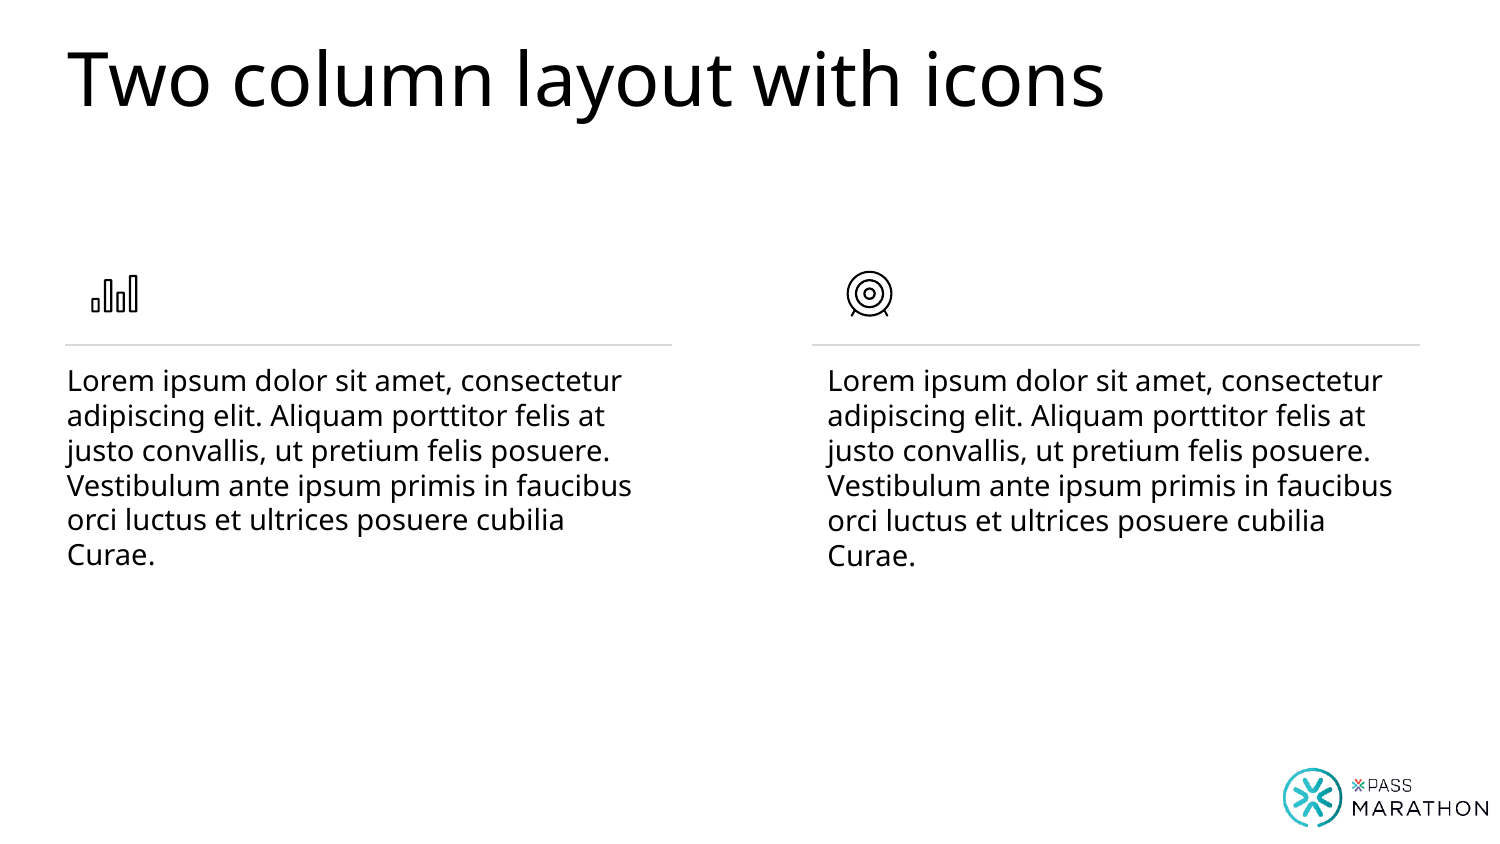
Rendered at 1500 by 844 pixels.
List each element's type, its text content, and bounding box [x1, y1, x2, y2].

text_box Lorem ipsum dolor sit amet, consectetur adipiscing elit. Aliquam porttitor felis at justo convallis, ut pretium felis posuere. Vestibulum ante ipsum primis in faucibus orci luctus et ultrices posuere cubilia Curae. [812, 354, 1417, 747]
text_box [103, 279, 113, 313]
text_box [116, 291, 125, 313]
text_box [91, 297, 100, 313]
text_box [128, 274, 138, 313]
list Lorem ipsum dolor sit amet, consectetur adipiscing elit. Aliquam porttitor felis at justo convallis, ut pretium felis posuere. Vestibulum ante ipsum primis in faucibus orci luctus et ultrices posuere cubilia Curae. [51, 354, 656, 747]
title Two column layout with icons [52, 41, 1444, 142]
text_box [846, 270, 893, 317]
picture [1280, 759, 1490, 834]
